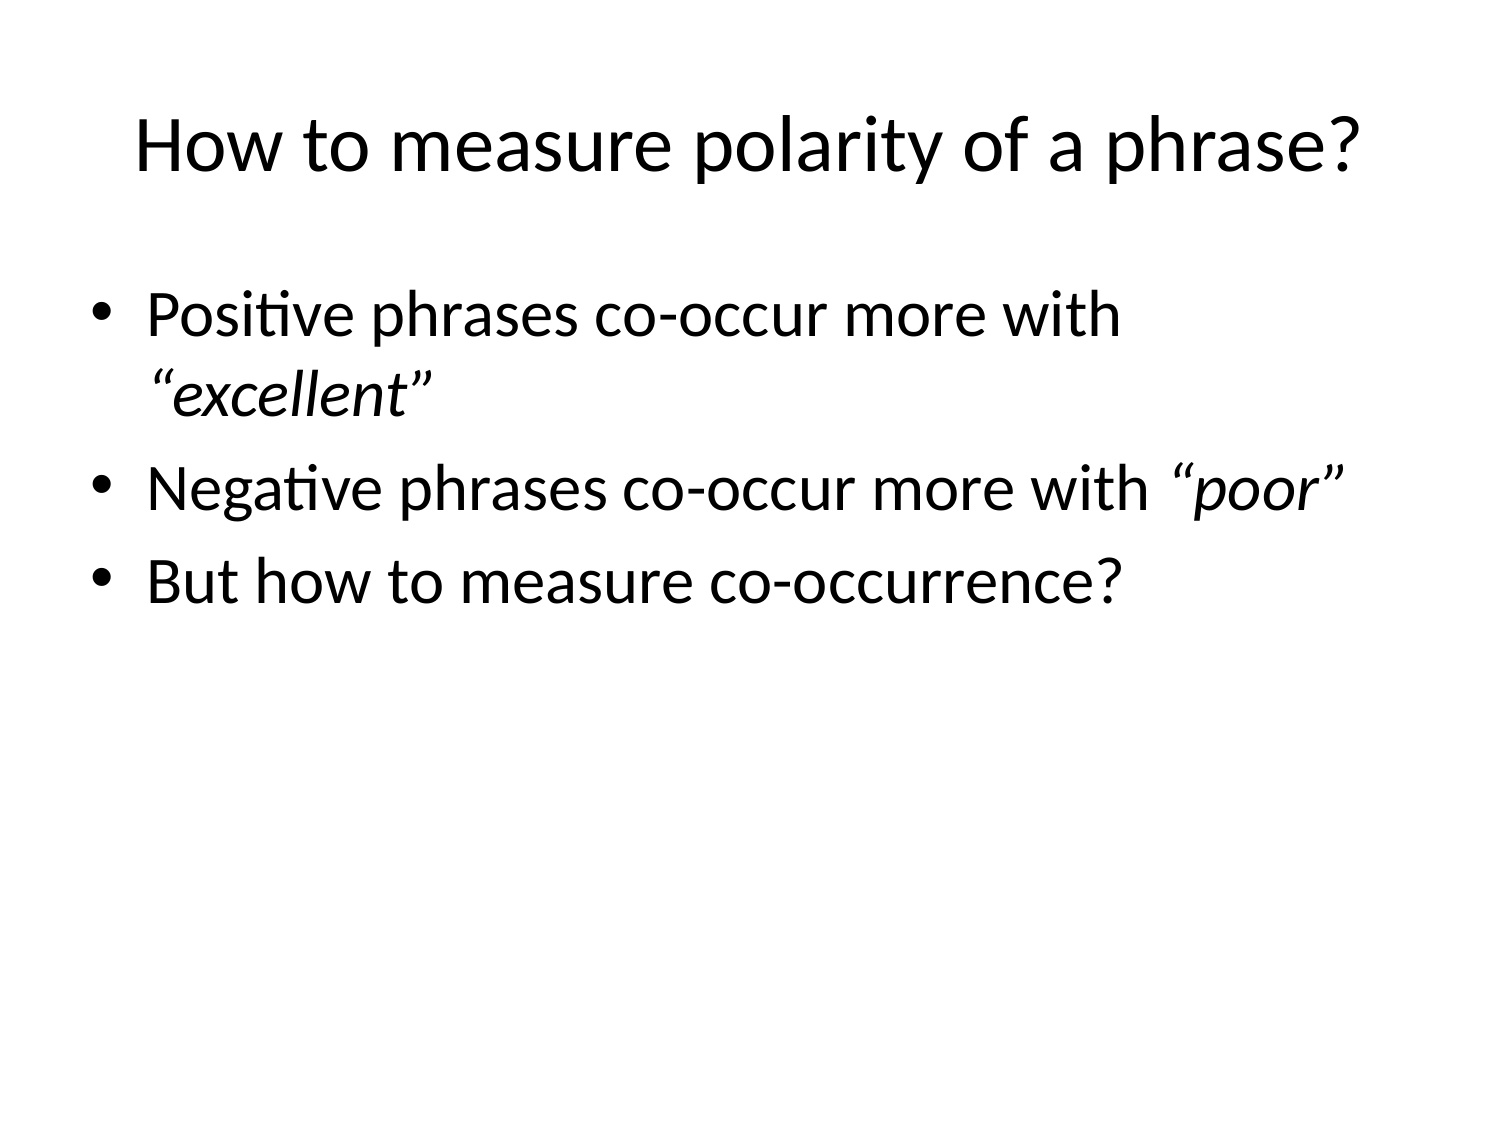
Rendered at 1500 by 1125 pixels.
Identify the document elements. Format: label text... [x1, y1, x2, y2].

list Positive phrases co-occur more with “excellent” Negative phrases co-occur more with “poor” But how to measure co-occurrence? [75, 262, 1425, 1005]
title How to measure polarity of a phrase? [75, 45, 1425, 233]
